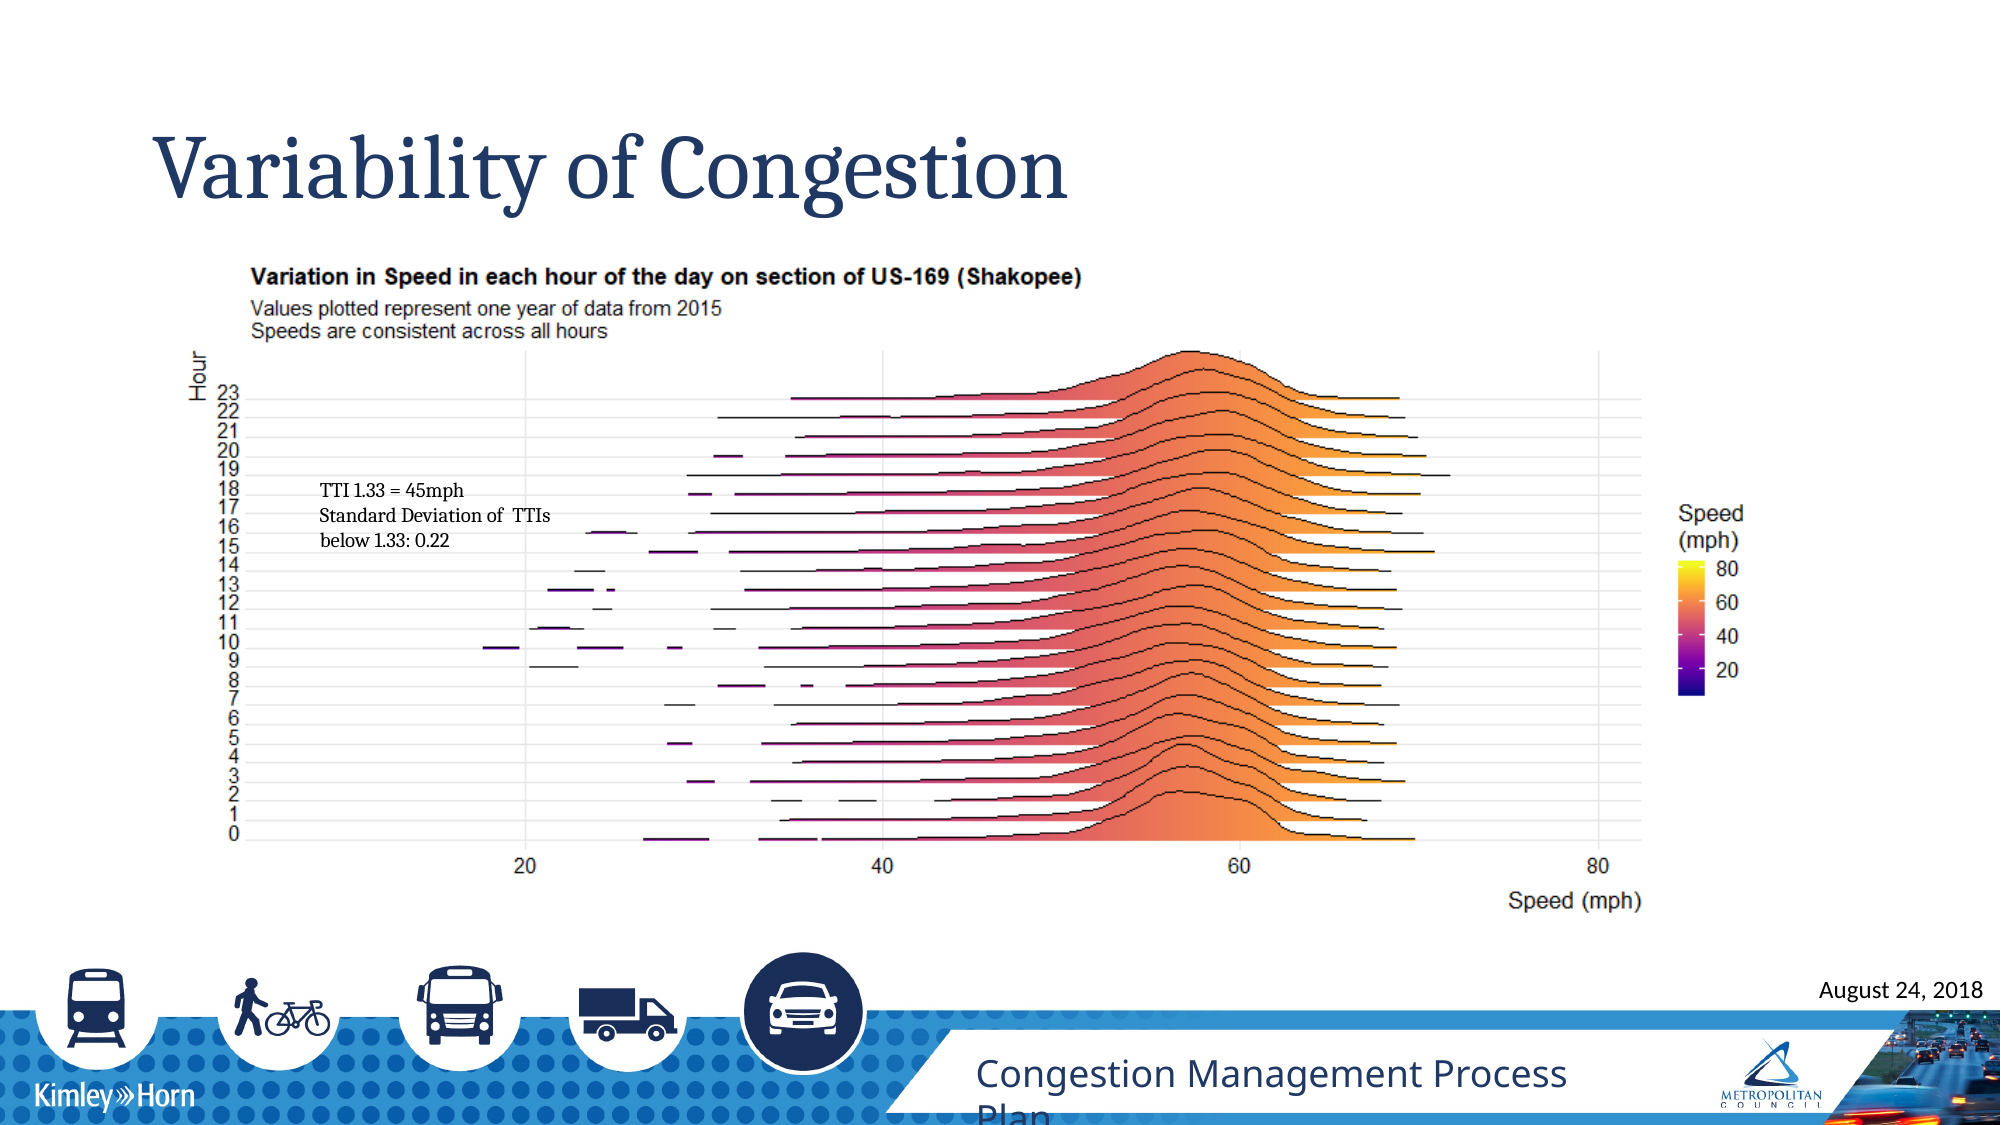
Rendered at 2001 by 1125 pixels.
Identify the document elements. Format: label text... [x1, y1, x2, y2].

picture [0, 0, 2000, 1125]
picture [982, 1108, 992, 1119]
title Variability of Congestion [137, 59, 1863, 278]
picture [1034, 1114, 1045, 1125]
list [167, 251, 1788, 927]
